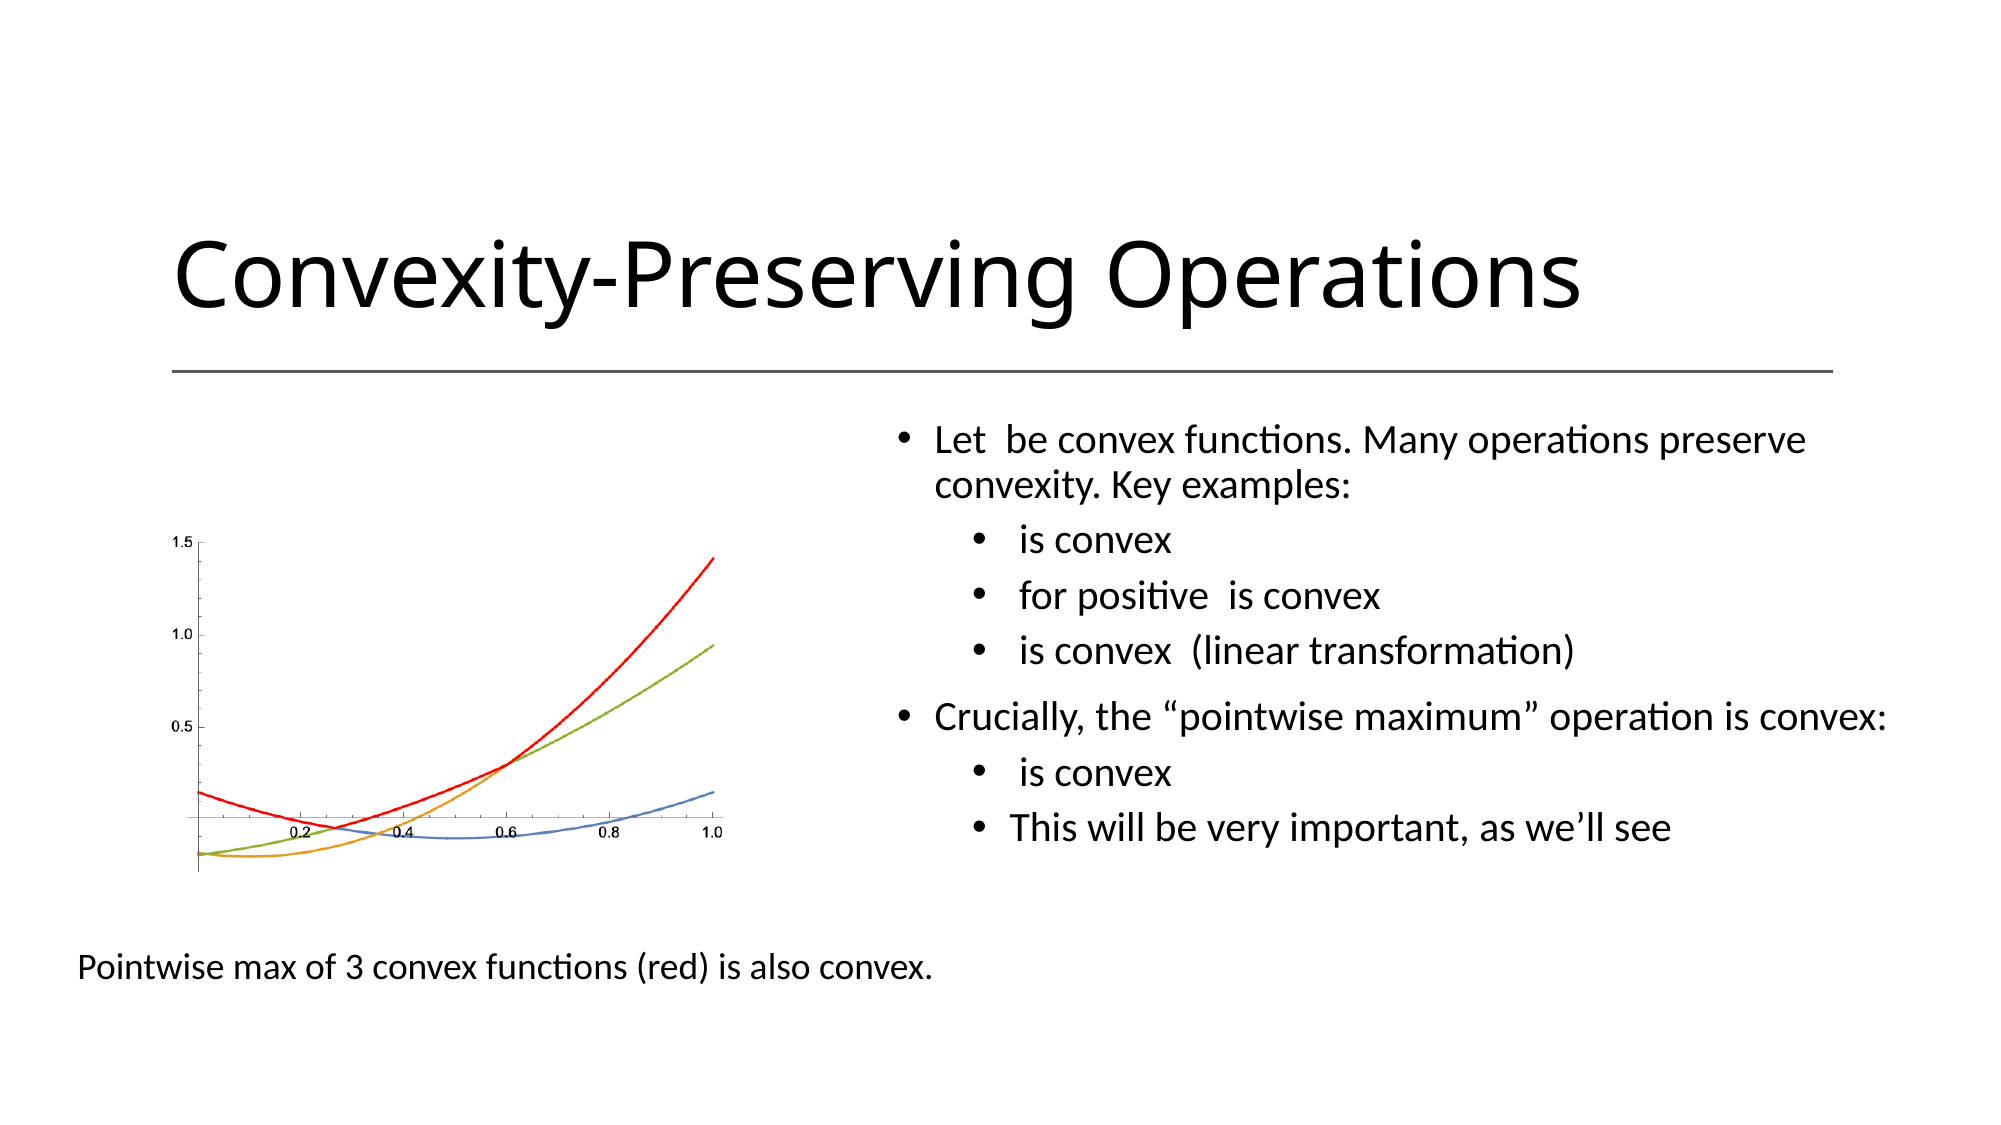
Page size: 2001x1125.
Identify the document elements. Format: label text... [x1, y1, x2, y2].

title Convexity-Preserving Operations [157, 160, 1895, 335]
text_box Pointwise max of 3 convex functions (red) is also convex. [62, 934, 950, 994]
picture [171, 533, 725, 875]
